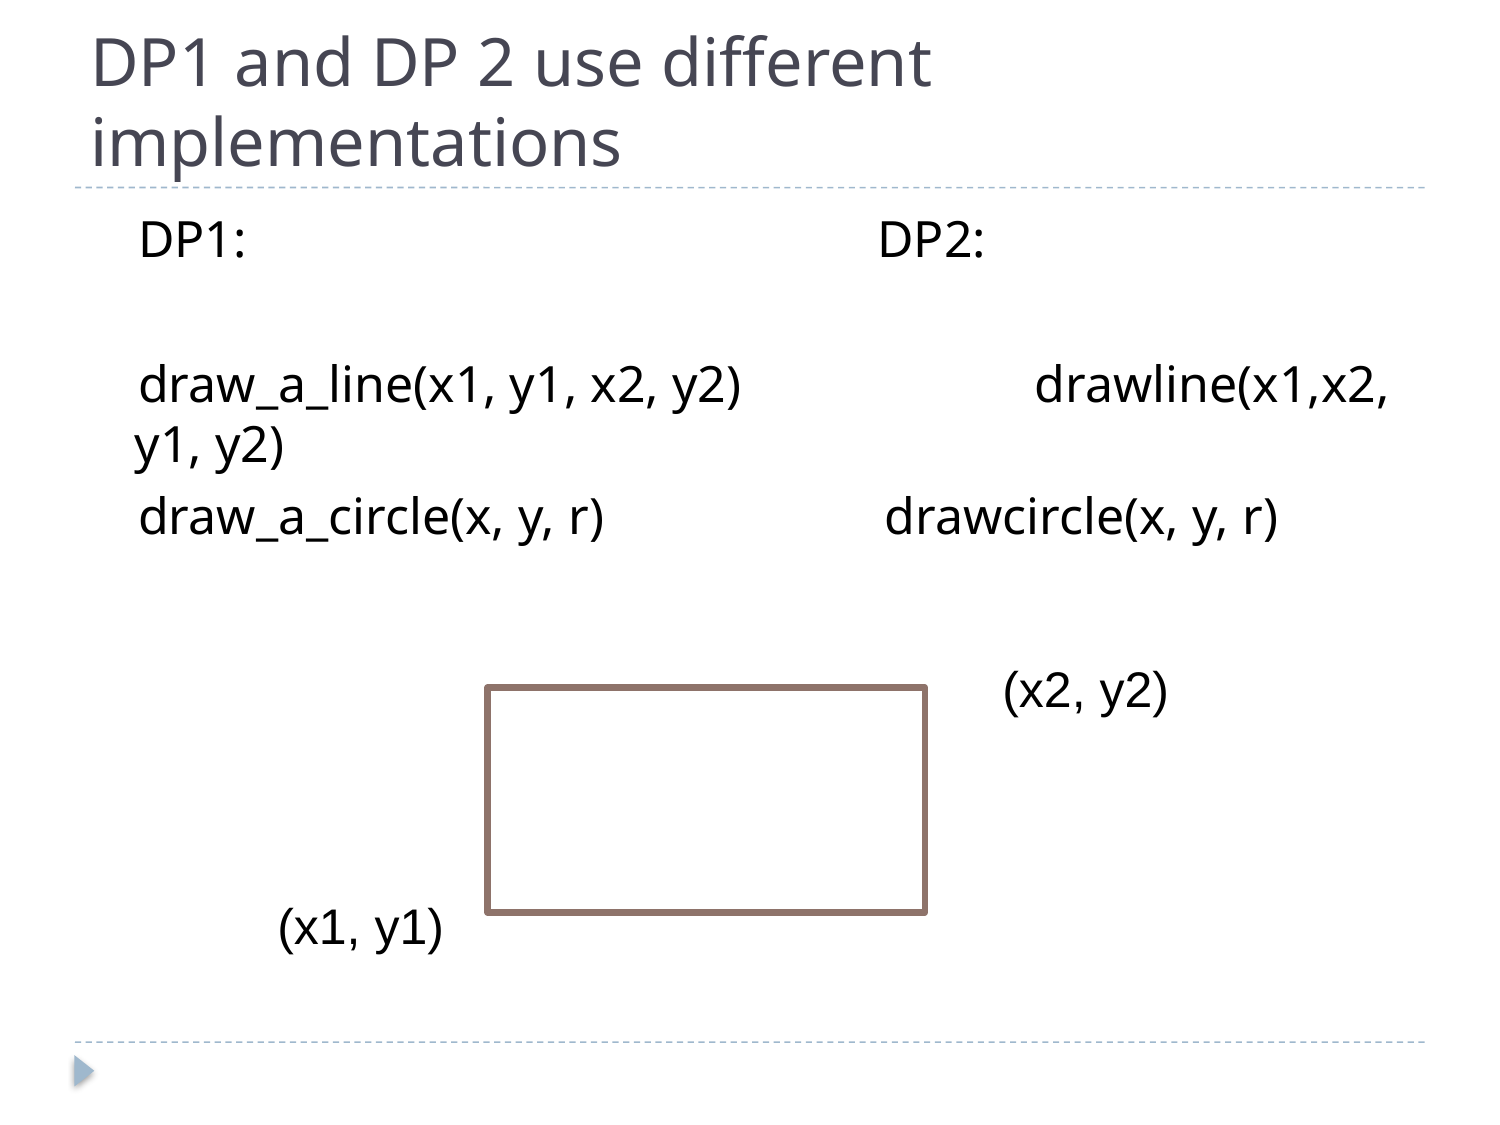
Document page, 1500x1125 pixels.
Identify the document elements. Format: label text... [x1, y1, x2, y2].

list DP1: DP2: draw_a_line(x1, y1, x2, y2) drawline(x1,x2, y1, y2) draw_a_circle(x, y, r) drawcircle(x, y, r) [74, 199, 1426, 1011]
text_box [486, 686, 926, 914]
text_box (x1, y1) [262, 887, 488, 963]
text_box (x2, y2) [987, 649, 1213, 725]
title DP1 and DP 2 use different implementations [74, 24, 1426, 188]
